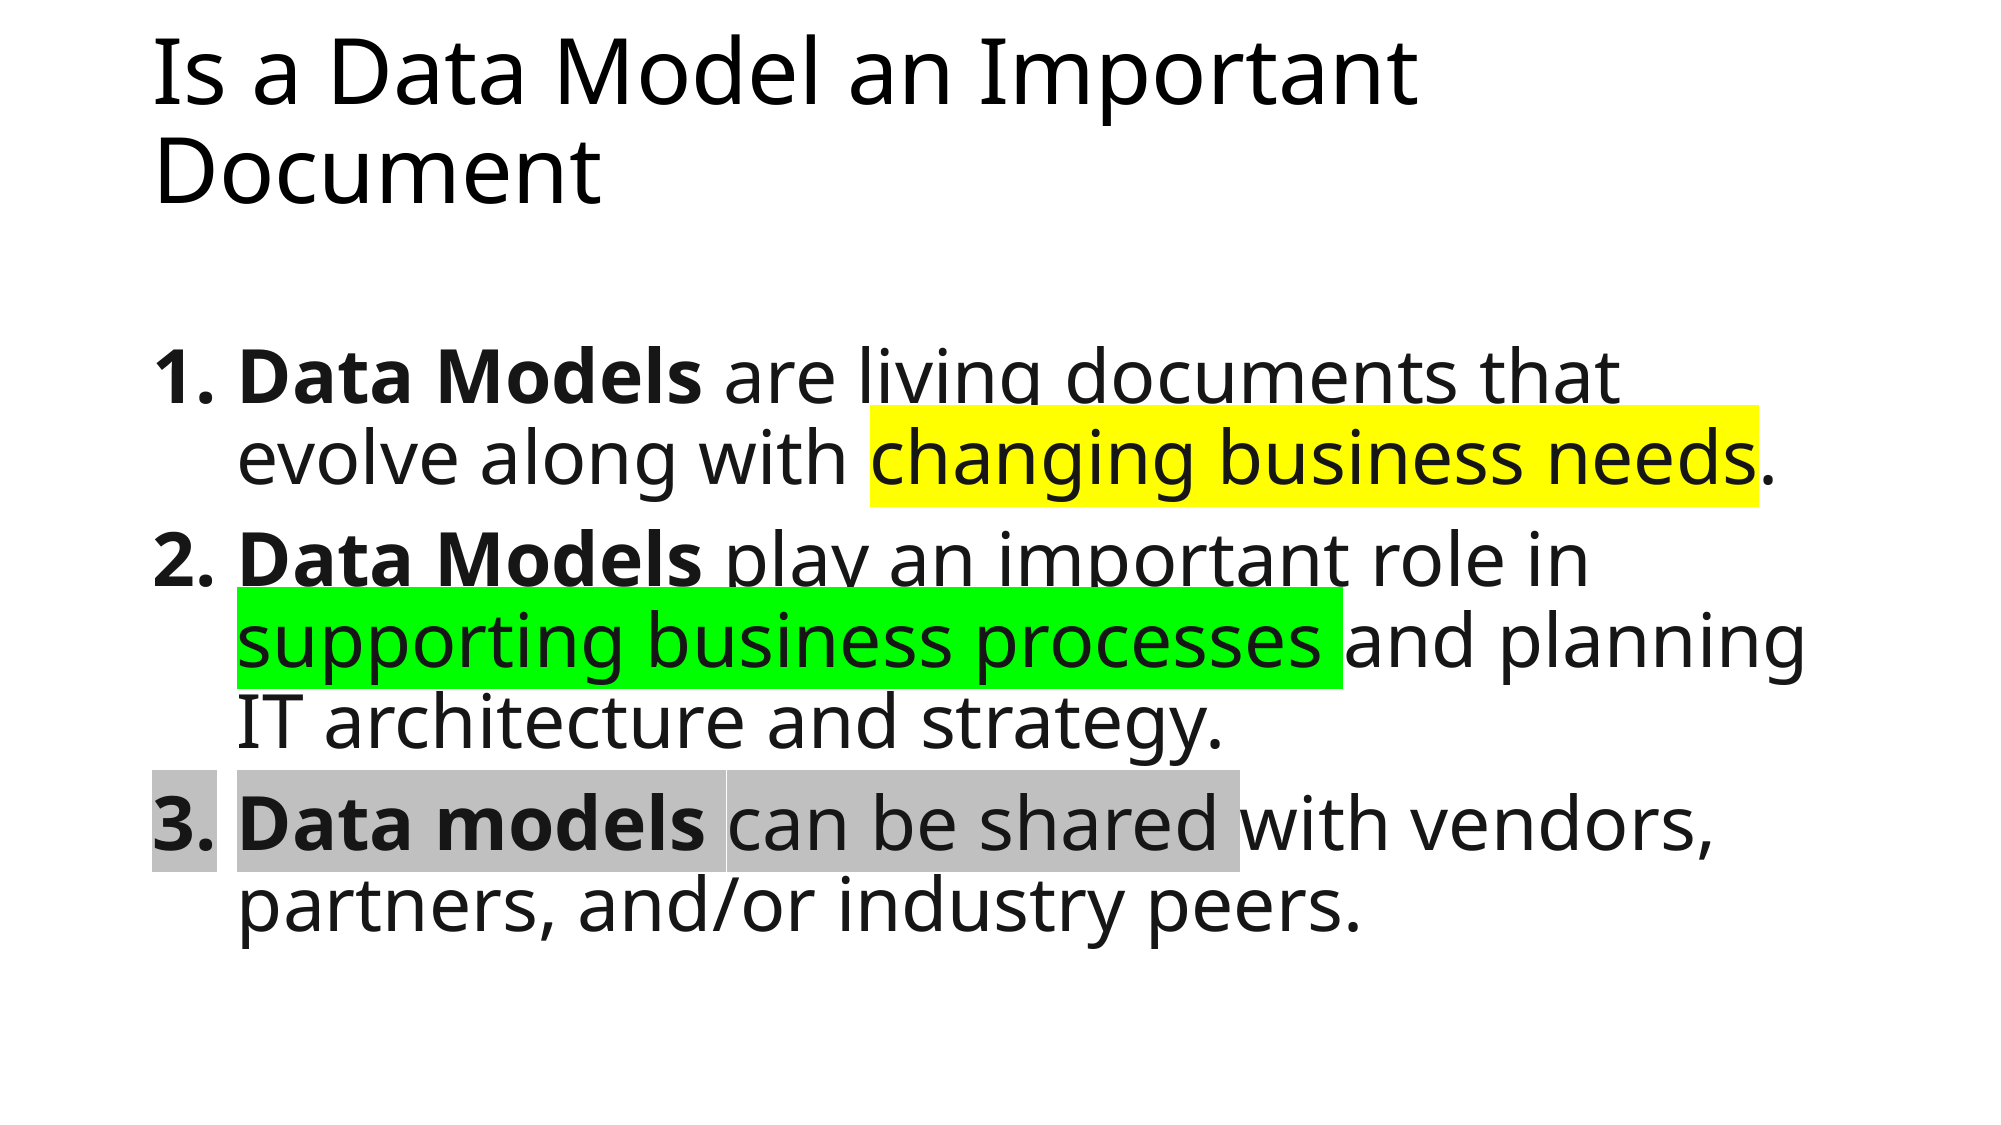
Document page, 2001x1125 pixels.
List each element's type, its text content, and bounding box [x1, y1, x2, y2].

title Is a Data Model an Important Document [137, 59, 1863, 188]
list Data Models are living documents that evolve along with changing business needs. Data Models play an important role in supporting business processes and planning IT architecture and strategy. Data models can be shared with vendors, partners, and/or industry peers. [137, 220, 1863, 1014]
